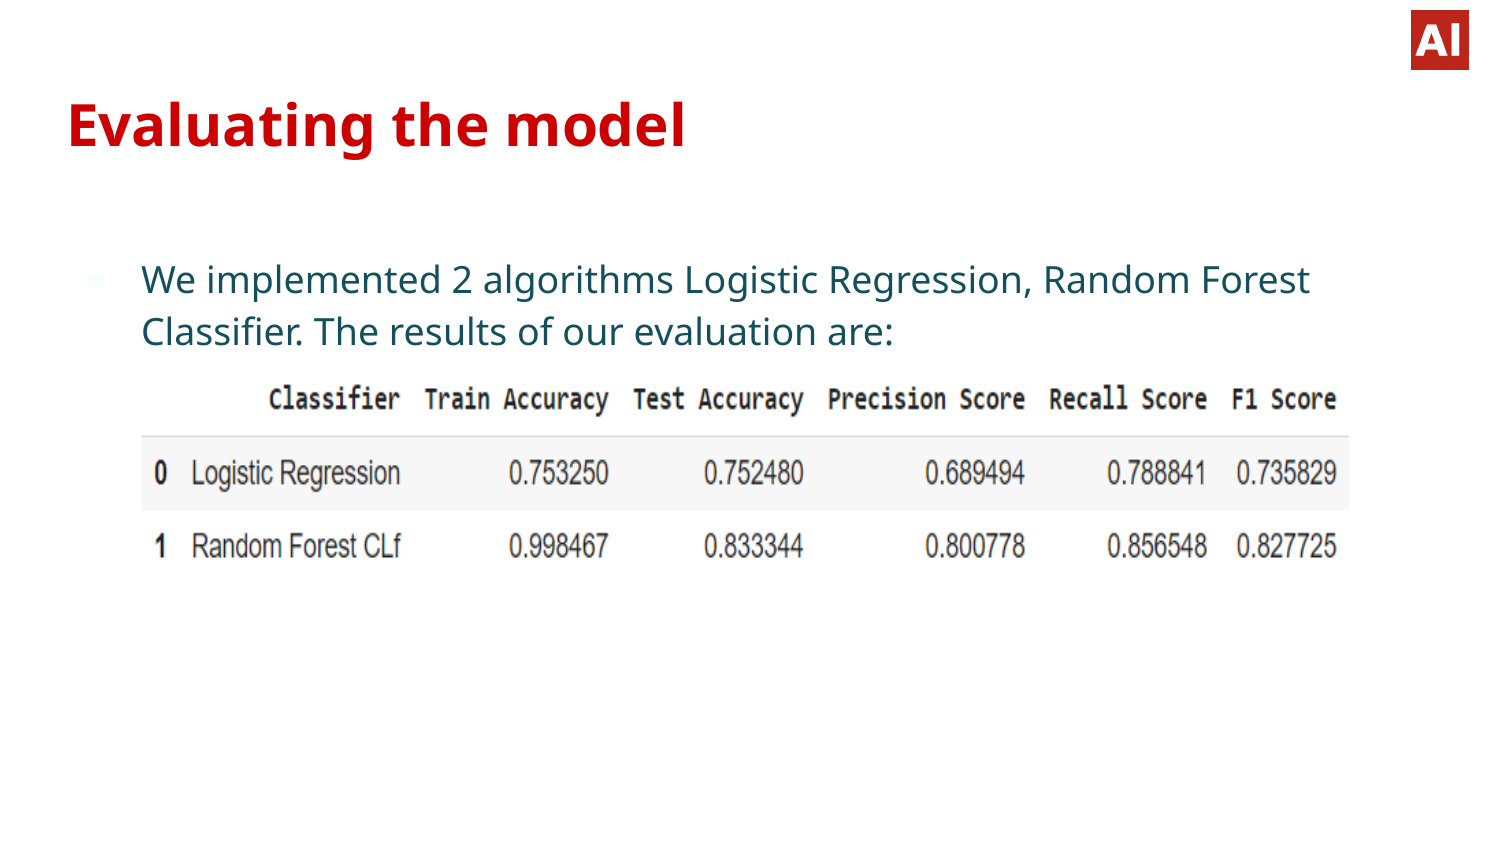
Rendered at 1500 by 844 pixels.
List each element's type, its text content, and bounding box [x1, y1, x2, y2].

picture [135, 357, 1391, 603]
picture [1411, 10, 1469, 70]
title Evaluating the model [51, 72, 1449, 167]
list We implemented 2 algorithms Logistic Regression, Random Forest Classifier. The results of our evaluation are: [51, 189, 1449, 750]
